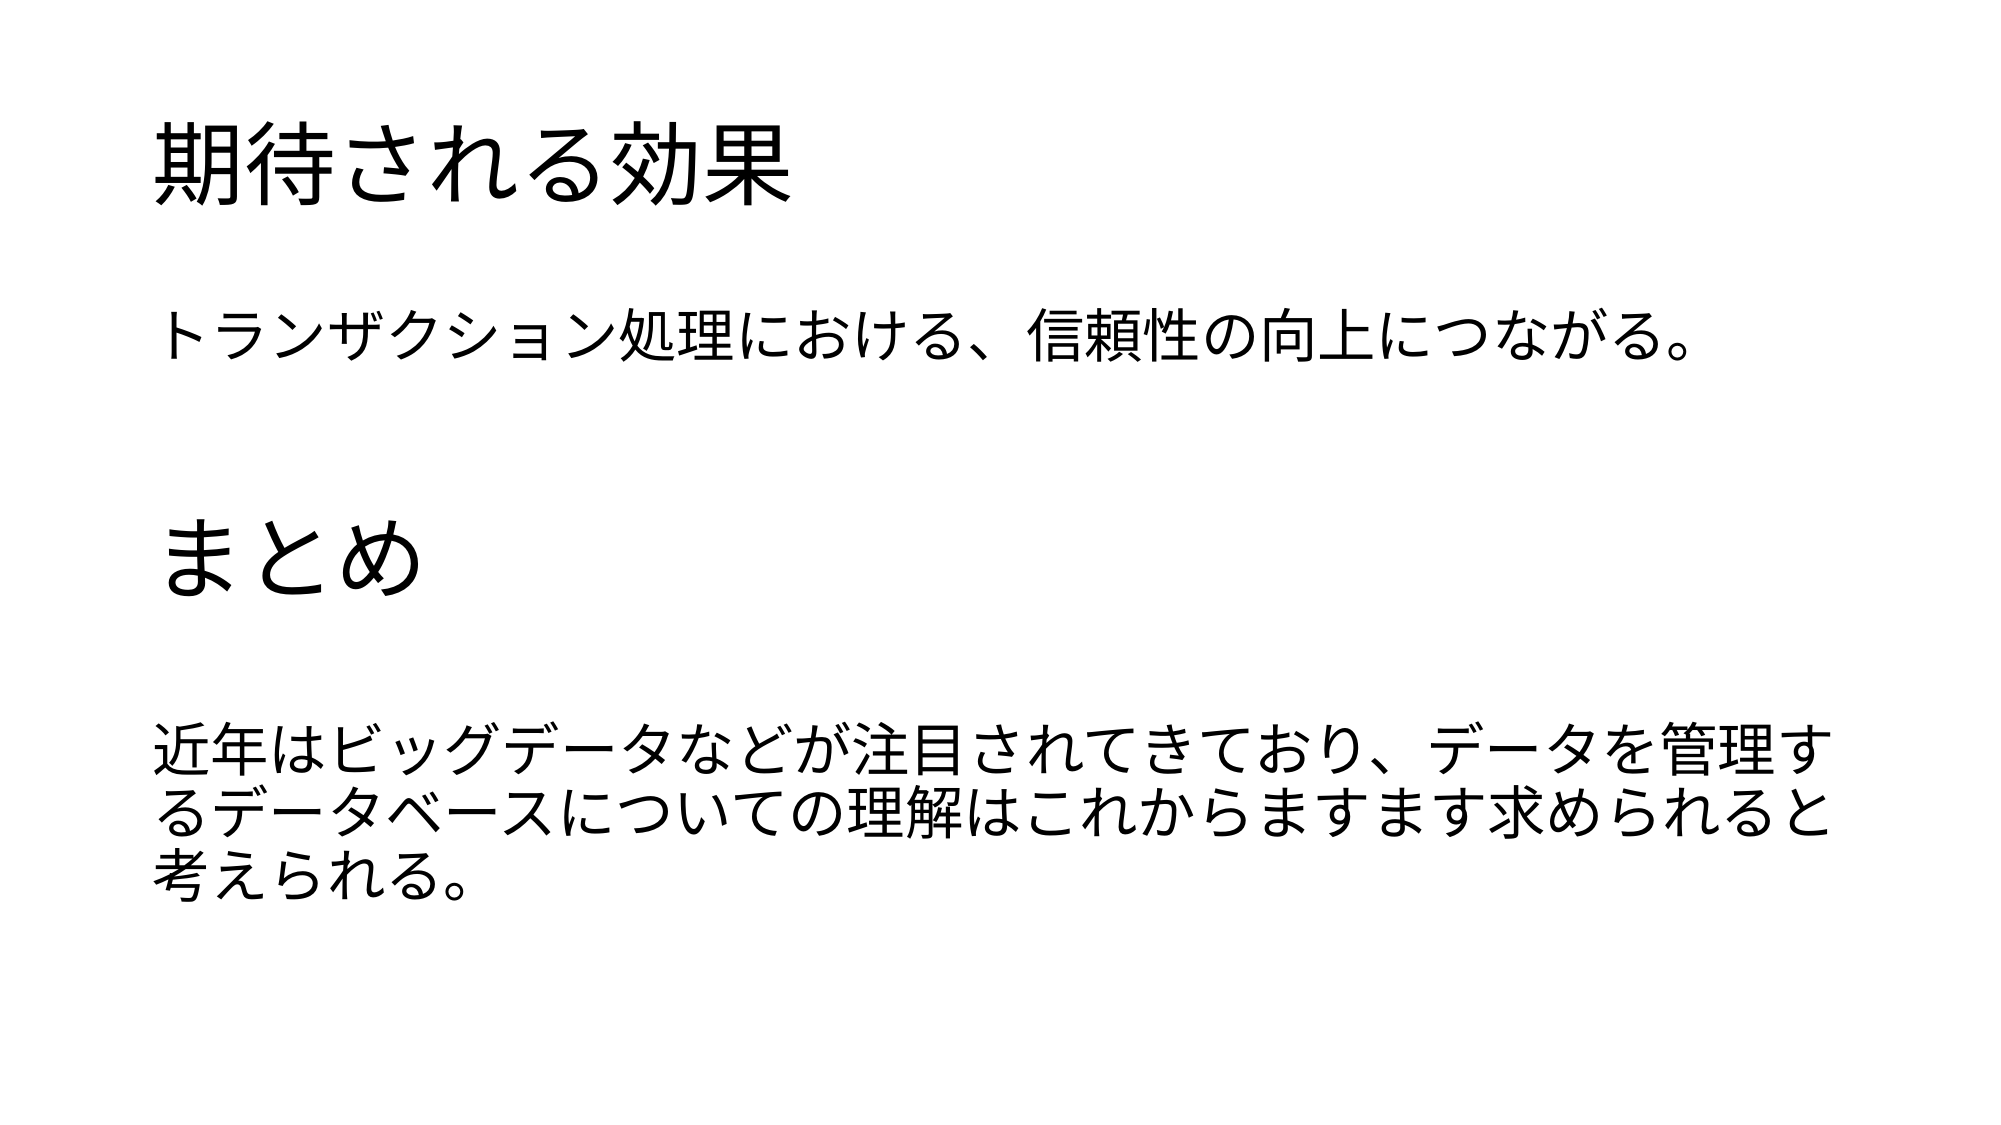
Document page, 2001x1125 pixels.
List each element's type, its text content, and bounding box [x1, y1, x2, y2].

text_box まとめ [137, 453, 1863, 672]
list トランザクション処理における、信頼性の向上につながる。 [137, 299, 1863, 409]
text_box 近年はビッグデータなどが注目されてきており、データを管理するデータベースについての理解はこれからますます求められると考えられる。 [137, 713, 1863, 1020]
title 期待される効果 [137, 59, 1863, 278]
